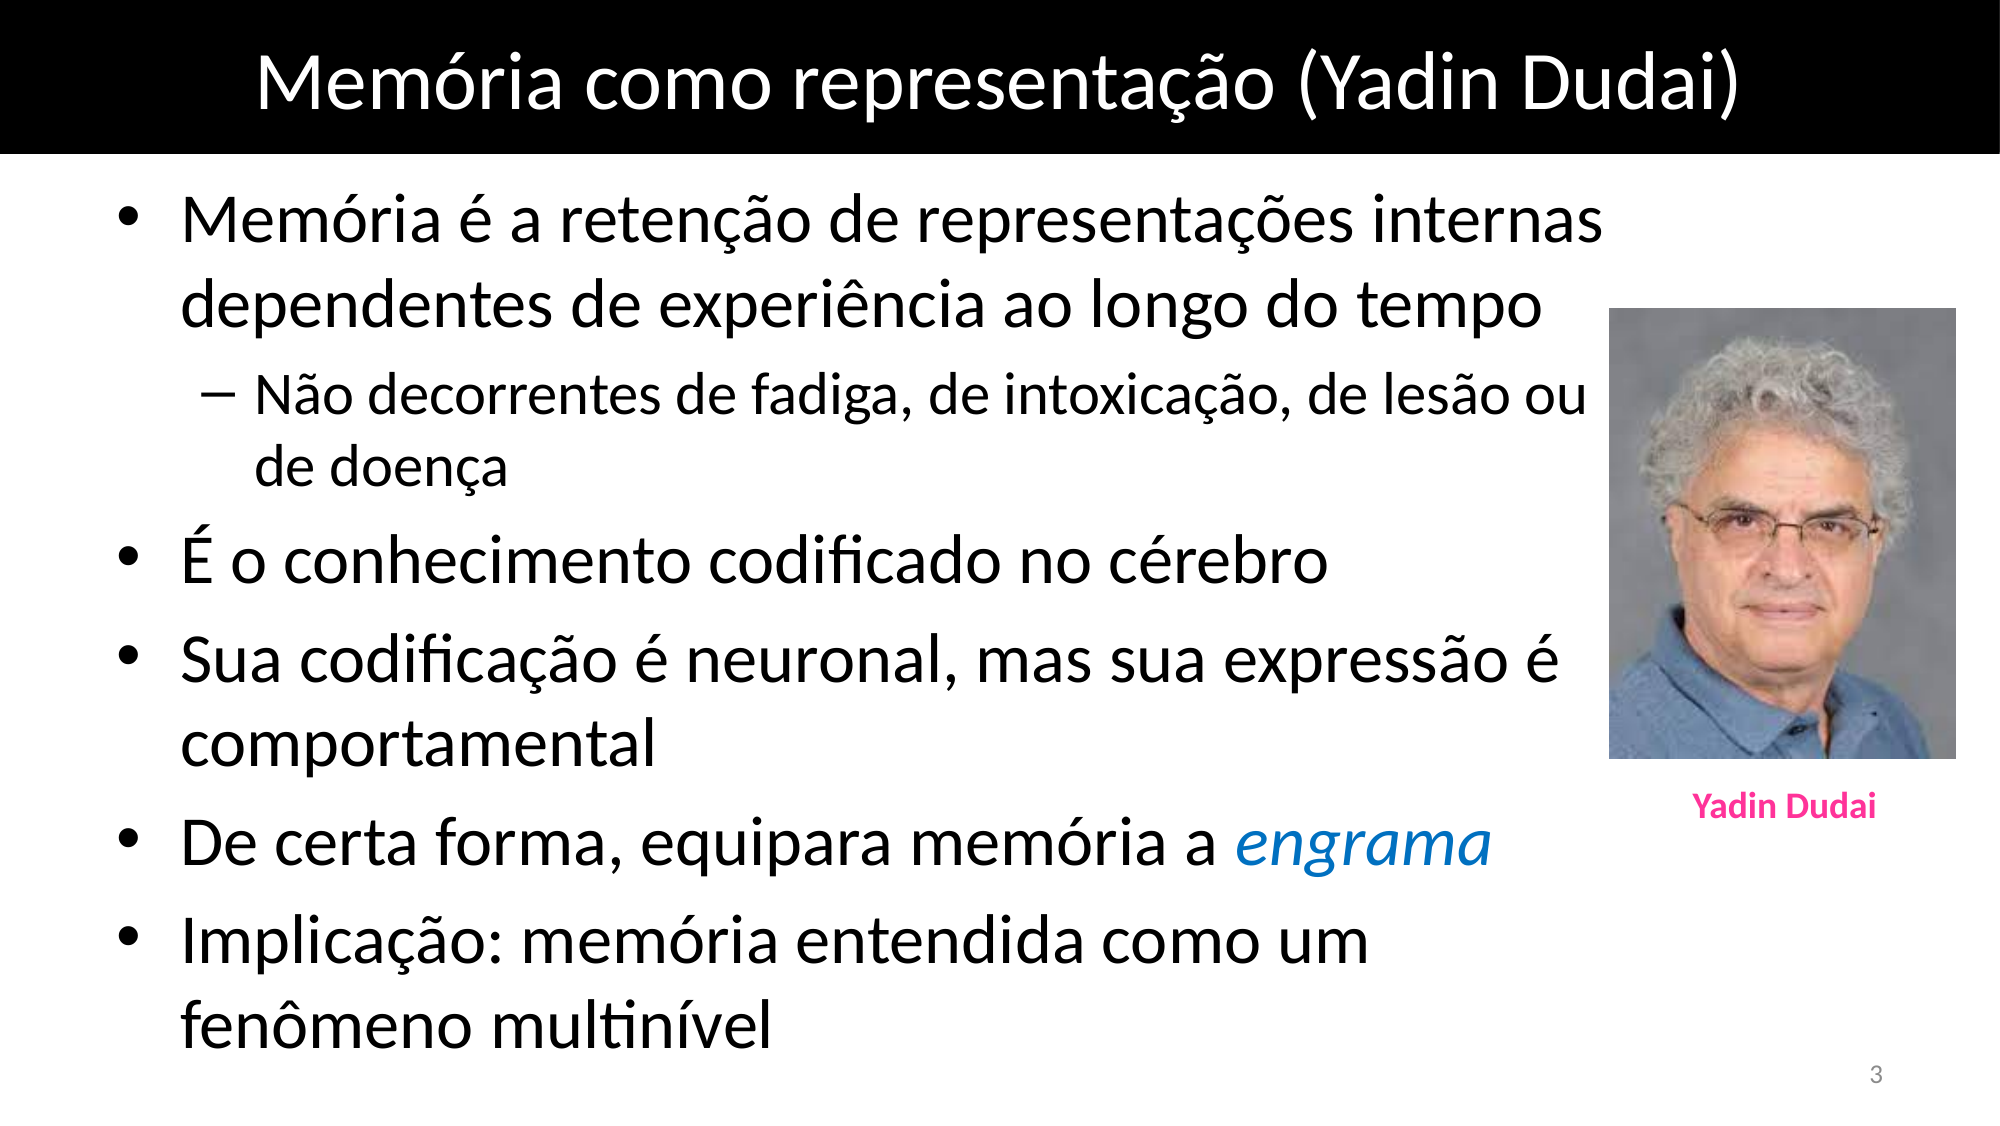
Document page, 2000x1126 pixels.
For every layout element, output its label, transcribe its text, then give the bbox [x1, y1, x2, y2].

list Memória é a retenção de representações internas dependentes de experiência ao longo do tempo Não decorrentes de fadiga, de intoxicação, de lesão ou de doença É o conhecimento codificado no cérebro Sua codificação é neuronal, mas sua expressão é comportamental De certa forma, equipara memória a engrama Implicação: memória entendida como um fenômeno multinível [99, 164, 1633, 1090]
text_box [1608, 308, 1956, 835]
text_box Memória como representação (Yadin Dudai) [0, 0, 2000, 154]
slide_number 3 [1433, 1042, 1900, 1103]
